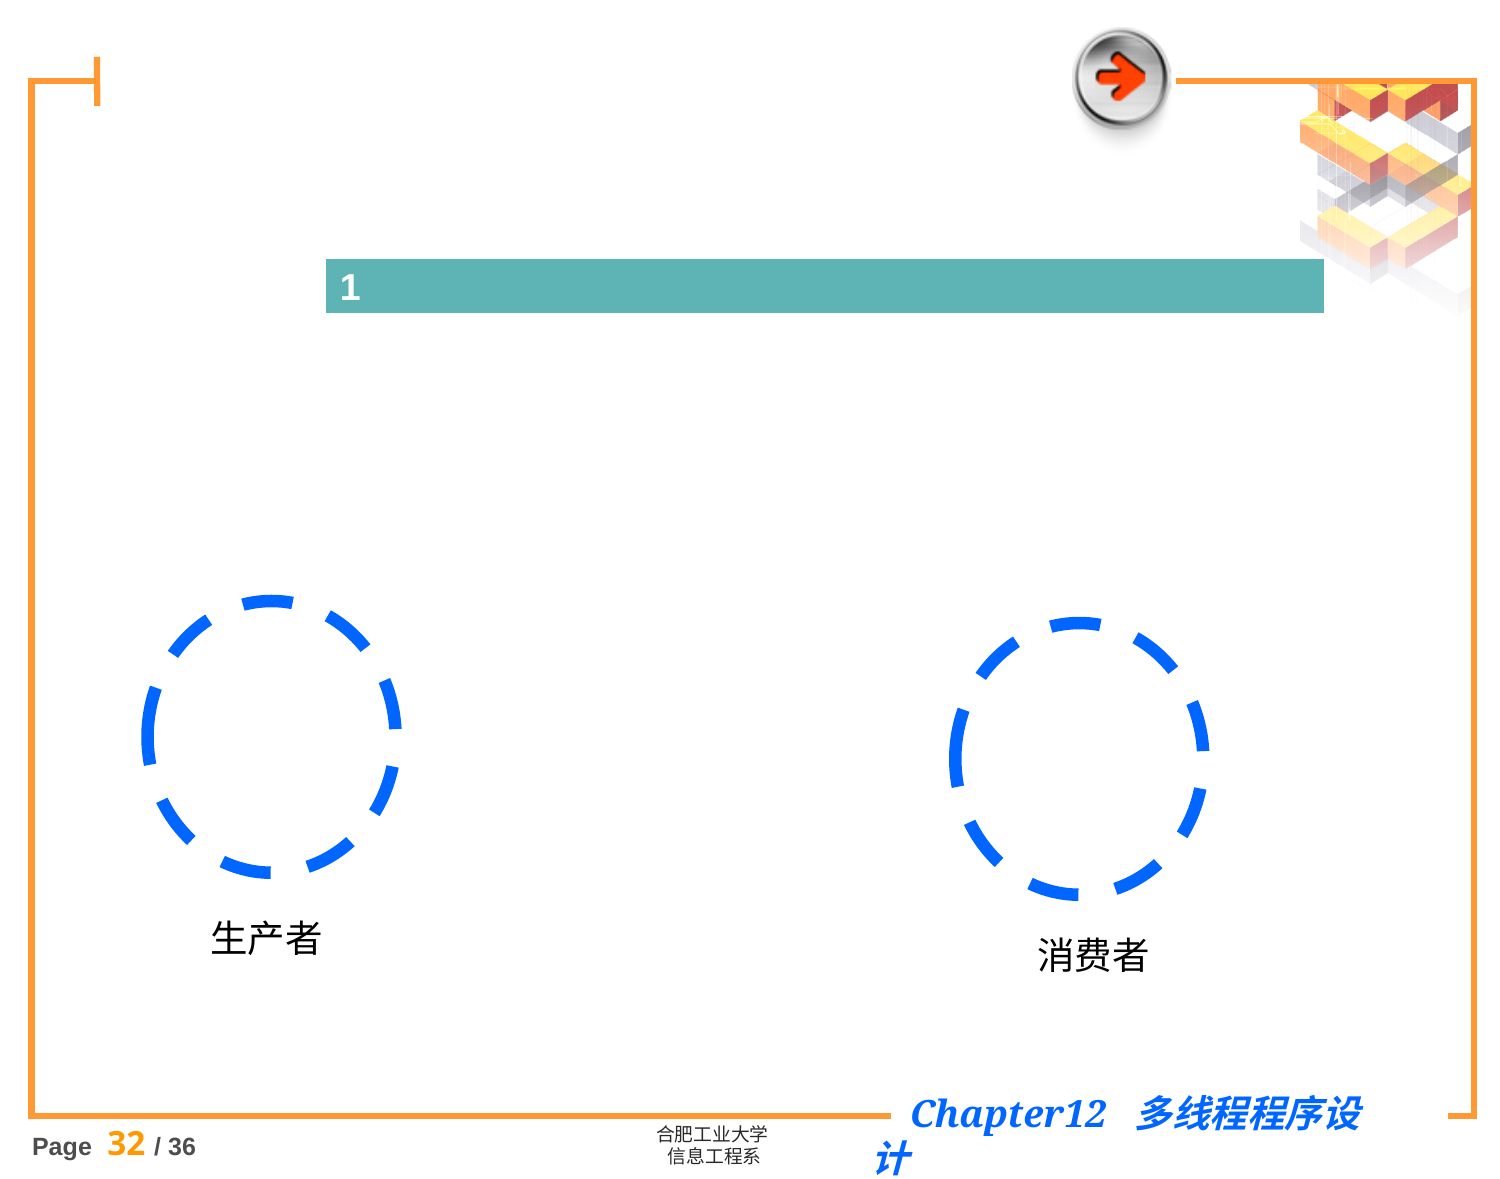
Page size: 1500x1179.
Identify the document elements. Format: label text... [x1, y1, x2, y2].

text_box [147, 601, 396, 873]
text_box 生产者 [195, 908, 338, 968]
table_header 1 [326, 259, 1324, 313]
text_box [955, 623, 1204, 895]
picture [1072, 27, 1173, 156]
text_box 消费者 [1022, 925, 1165, 985]
list 线程的生命周期由哪几种状态？各状态之间分别用哪些方法切换？ Java程序实现多线程有哪些途径？ 编写两个线程： 第一个线程计算2-1000000之间的质数及个数 第二个线程计算1000000-2000000之间的质数 及个数 [1299, 84, 1471, 317]
